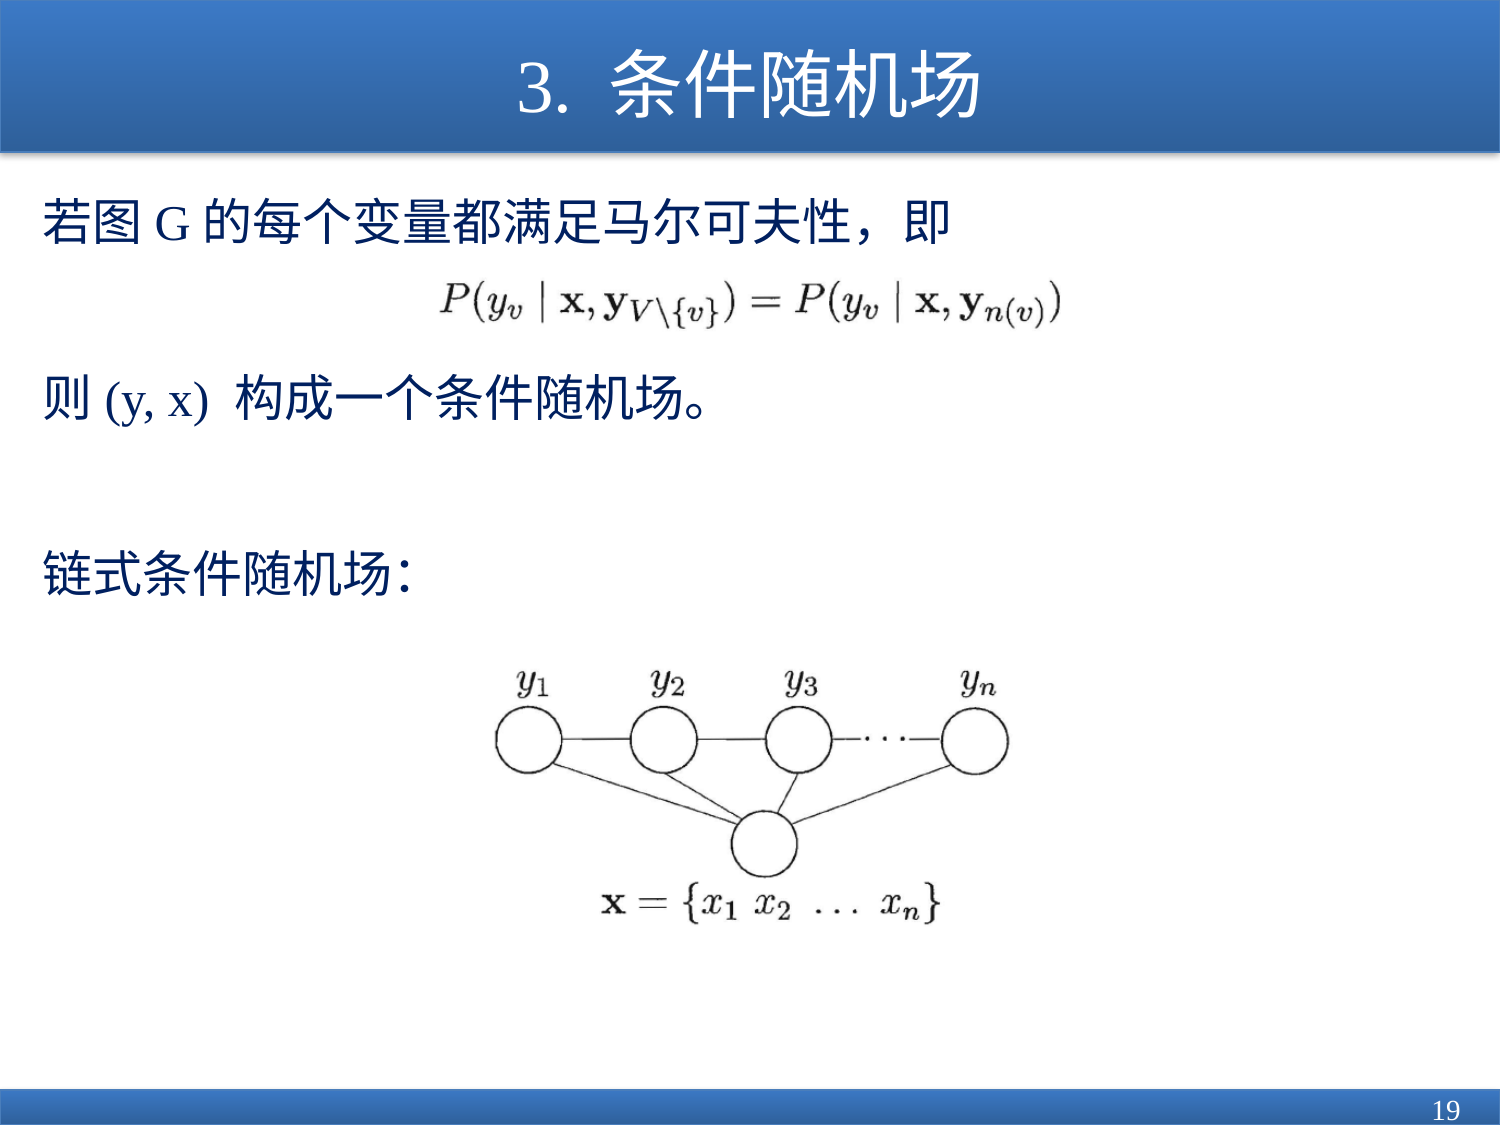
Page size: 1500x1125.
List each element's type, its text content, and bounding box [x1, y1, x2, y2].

slide_number 19 [1126, 1092, 1477, 1125]
title 3. 条件随机场 [0, 28, 1500, 136]
picture [462, 647, 1038, 944]
picture [431, 262, 1072, 341]
